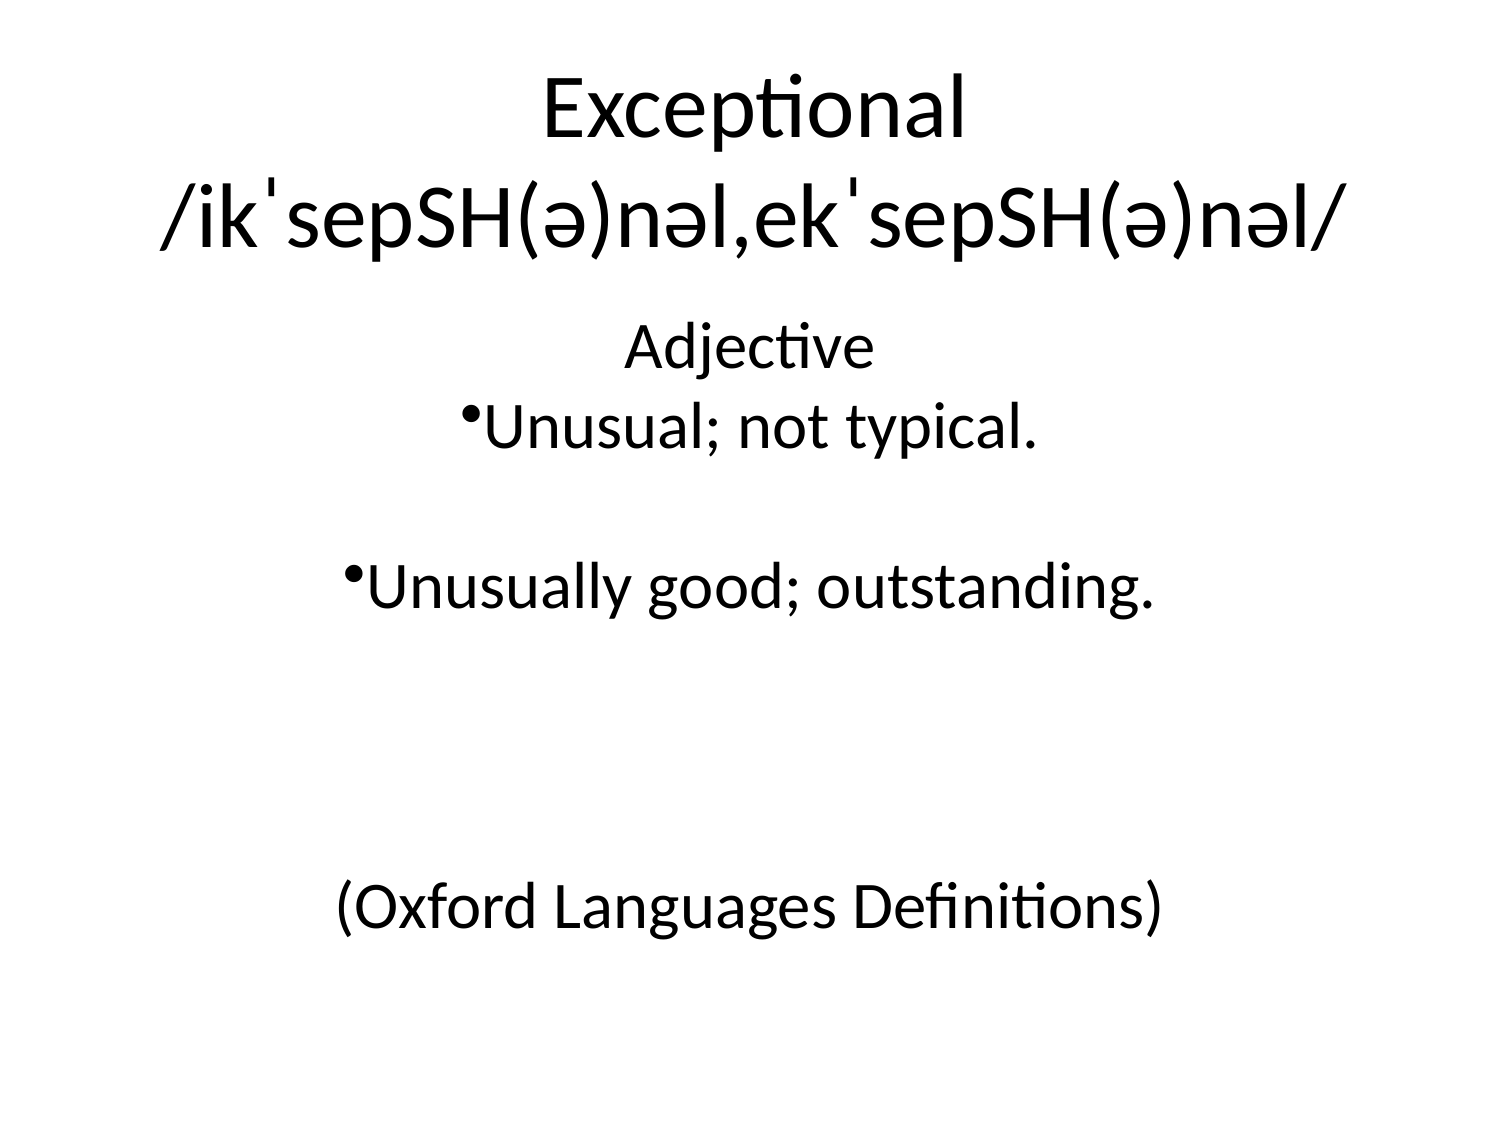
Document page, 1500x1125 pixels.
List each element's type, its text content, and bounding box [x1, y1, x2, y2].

title Exceptional /ikˈsepSH(ə)nəl,ekˈsepSH(ə)nəl/ [117, 35, 1393, 277]
subtitle Adjective Unusual; not typical. Unusually good; outstanding. (Oxford Languages Definitions) [225, 294, 1275, 925]
